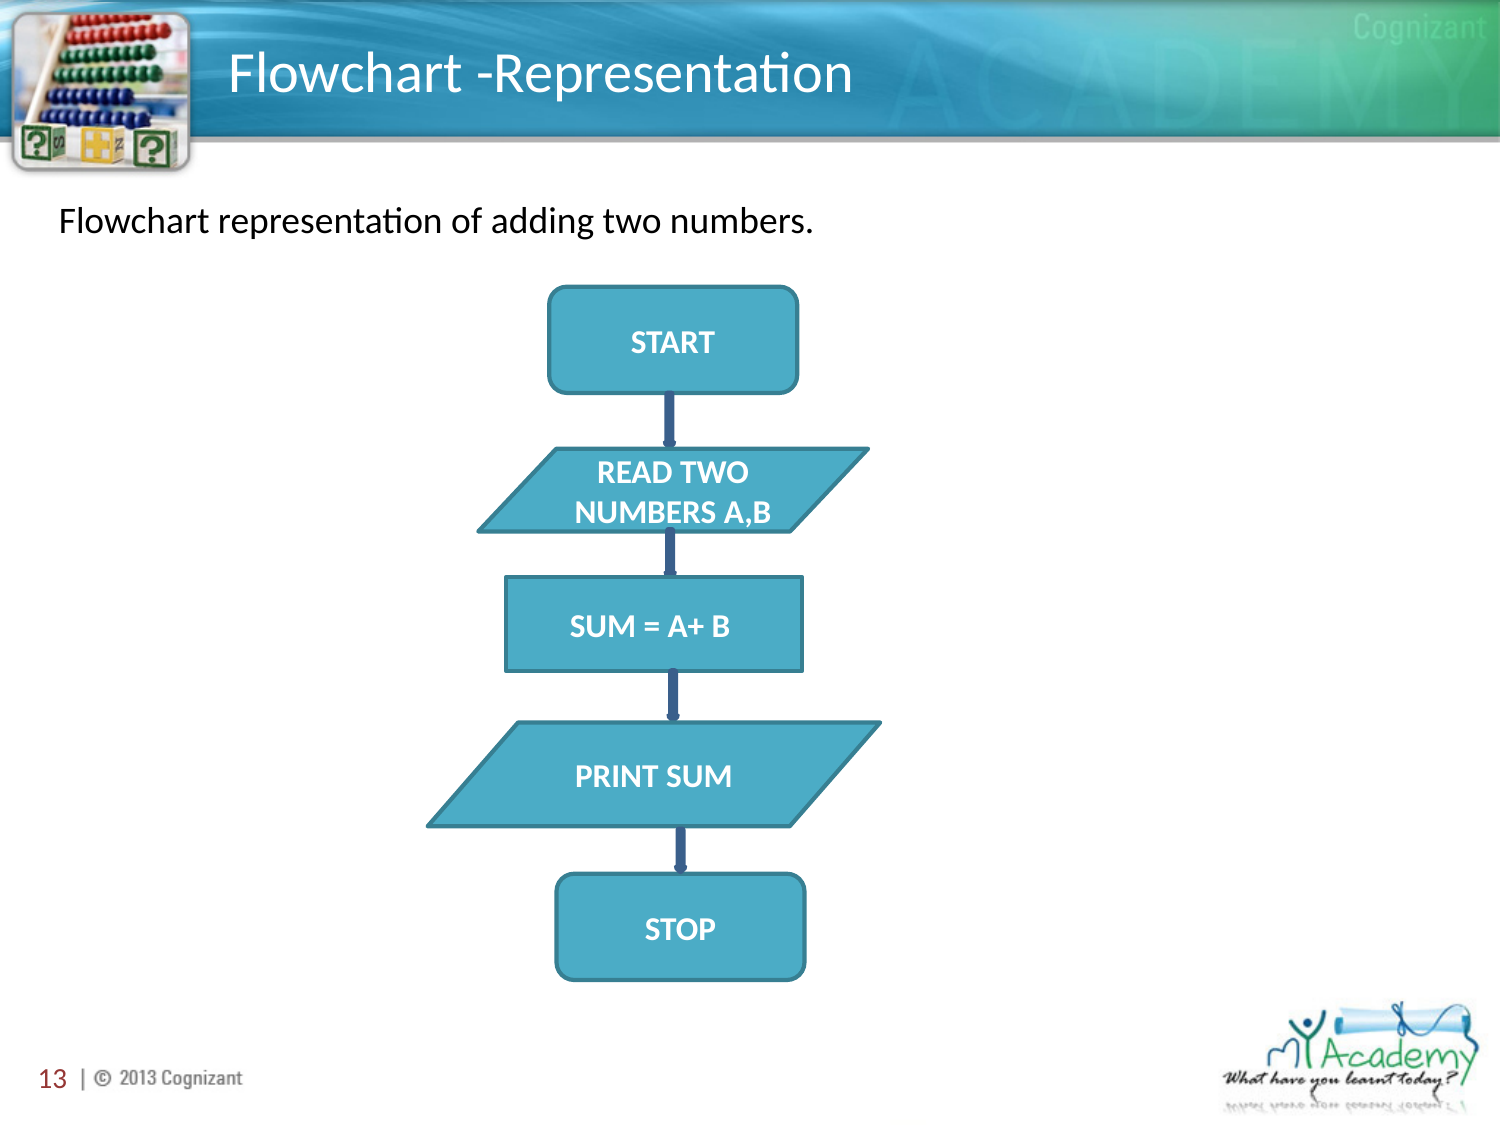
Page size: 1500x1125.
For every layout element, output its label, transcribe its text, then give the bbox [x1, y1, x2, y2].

text_box PRINT SUM [425, 720, 883, 829]
title Flowchart -Representation [213, 0, 1500, 138]
text_box READ TWO NUMBERS A,B [476, 446, 871, 534]
text_box [664, 528, 676, 575]
text_box SUM = A+ B [504, 575, 804, 673]
text_box STOP [554, 871, 807, 983]
slide_number 13 [22, 1052, 98, 1098]
text_box [663, 391, 676, 446]
text_box START [547, 284, 800, 396]
picture [0, 0, 1500, 1125]
list Flowchart representation of adding two numbers. [43, 188, 1469, 251]
text_box [674, 827, 687, 874]
text_box [667, 669, 679, 720]
